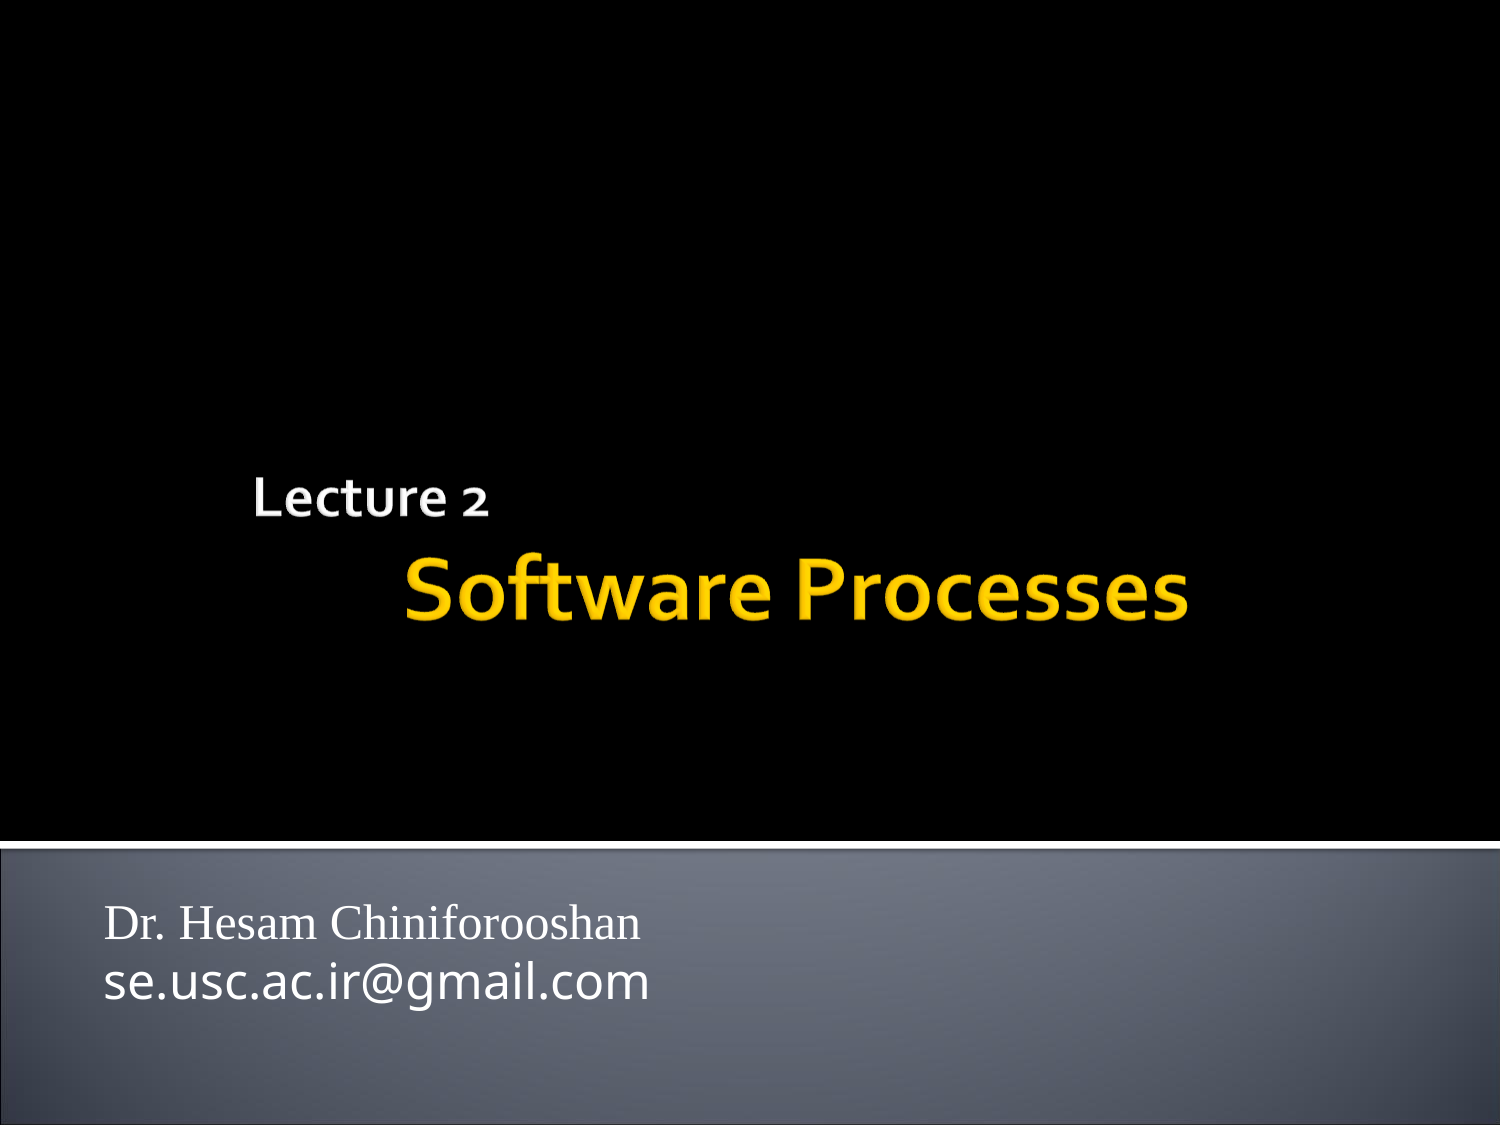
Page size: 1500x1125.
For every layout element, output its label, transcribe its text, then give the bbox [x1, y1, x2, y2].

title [83, 393, 1440, 713]
list Dr. Hesam Chiniforooshan se.usc.ac.ir@gmail.com [75, 875, 1425, 1088]
picture [0, 849, 1500, 1125]
